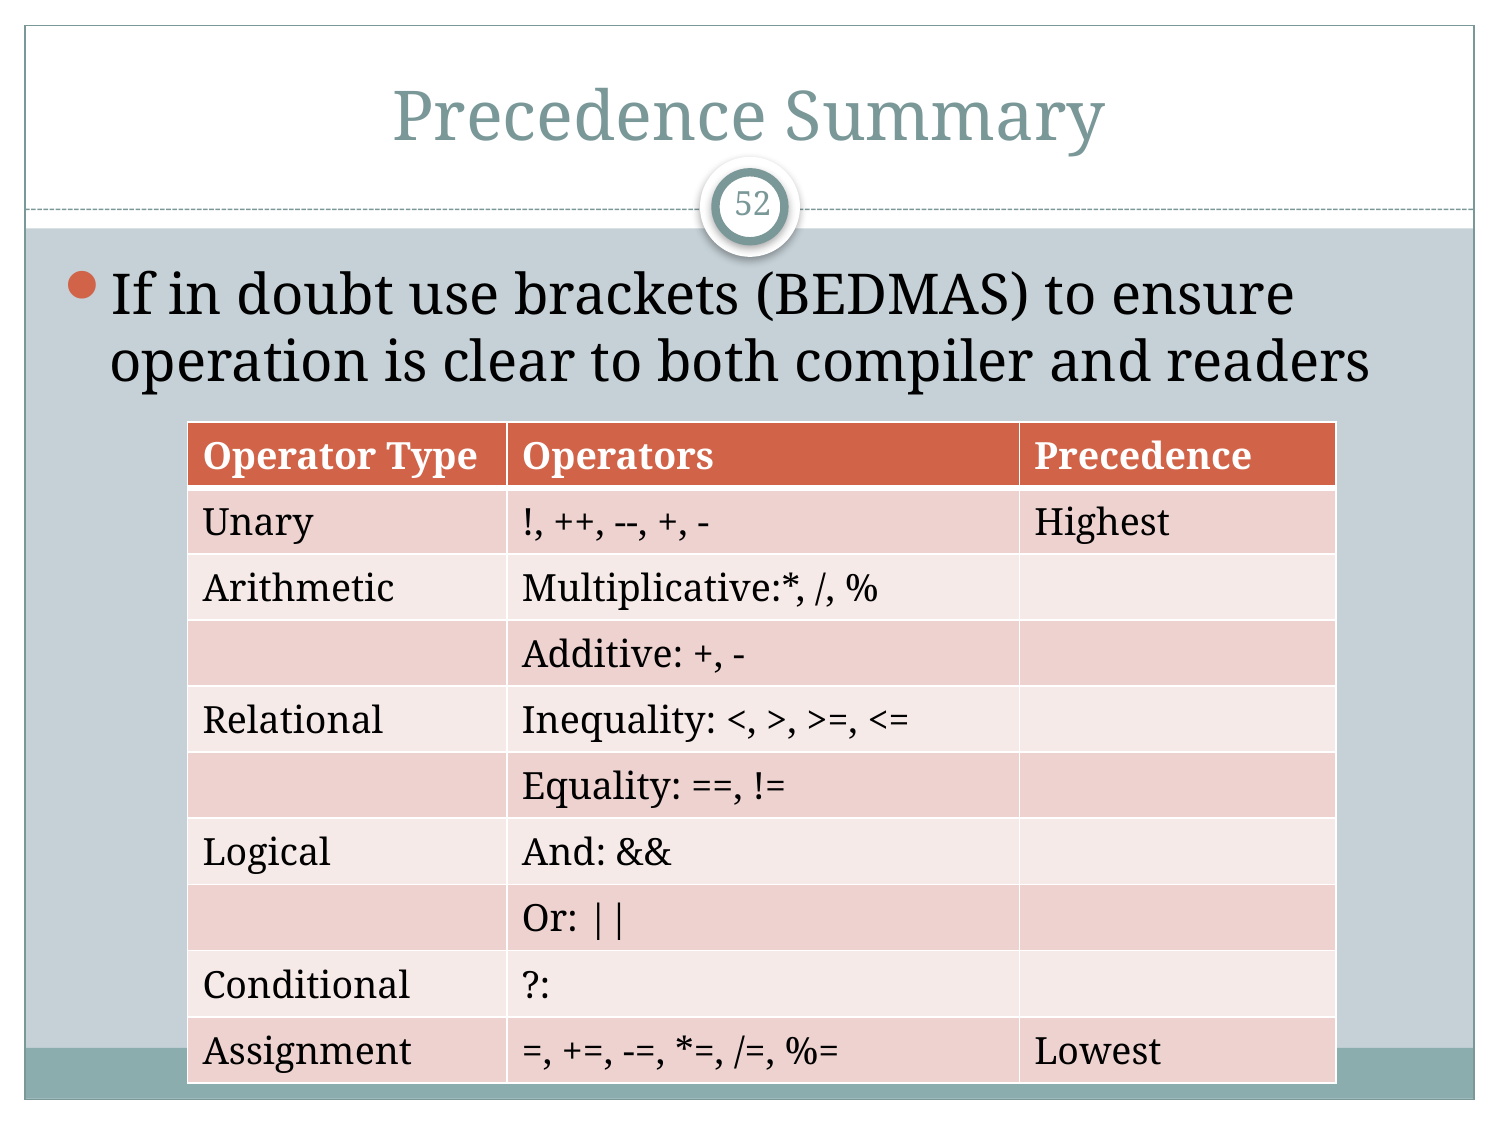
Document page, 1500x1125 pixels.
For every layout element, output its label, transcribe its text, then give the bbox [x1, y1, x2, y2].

table_cell Or: || [508, 885, 1019, 950]
table_cell Assignment [188, 1018, 506, 1082]
table_cell [1020, 555, 1335, 619]
title Precedence Summary [49, 37, 1450, 162]
table_cell Multiplicative:*, /, % [508, 555, 1019, 619]
table_cell Inequality: <, >, >=, <= [508, 687, 1019, 751]
table_cell [188, 885, 506, 950]
table_cell [188, 621, 506, 685]
list If in doubt use brackets (BEDMAS) to ensure operation is clear to both compiler and readers [49, 250, 1445, 1001]
table_cell ?: [508, 951, 1019, 1016]
table_cell Highest [1020, 491, 1335, 553]
table_header Precedence [1020, 423, 1335, 485]
table_header Operator Type [188, 423, 506, 485]
table_cell =, +=, -=, *=, /=, %= [508, 1018, 1019, 1082]
table_cell [1020, 819, 1335, 884]
table_cell Unary [188, 491, 506, 553]
table_cell [1020, 951, 1335, 1016]
table_cell [1020, 885, 1335, 950]
table_cell Equality: ==, != [508, 753, 1019, 817]
table_cell Relational [188, 687, 506, 751]
table_cell [188, 753, 506, 817]
table_cell Lowest [1020, 1018, 1335, 1082]
table_cell !, ++, --, +, - [508, 491, 1019, 553]
table_cell [1020, 621, 1335, 685]
table_cell [1020, 687, 1335, 751]
table_cell Additive: +, - [508, 621, 1019, 685]
table_cell Conditional [188, 951, 506, 1016]
table_header Operators [508, 423, 1019, 485]
table_cell Logical [188, 819, 506, 884]
table_cell [1020, 753, 1335, 817]
table_cell And: && [508, 819, 1019, 884]
table_cell Arithmetic [188, 555, 506, 619]
slide_number 52 [715, 168, 791, 241]
